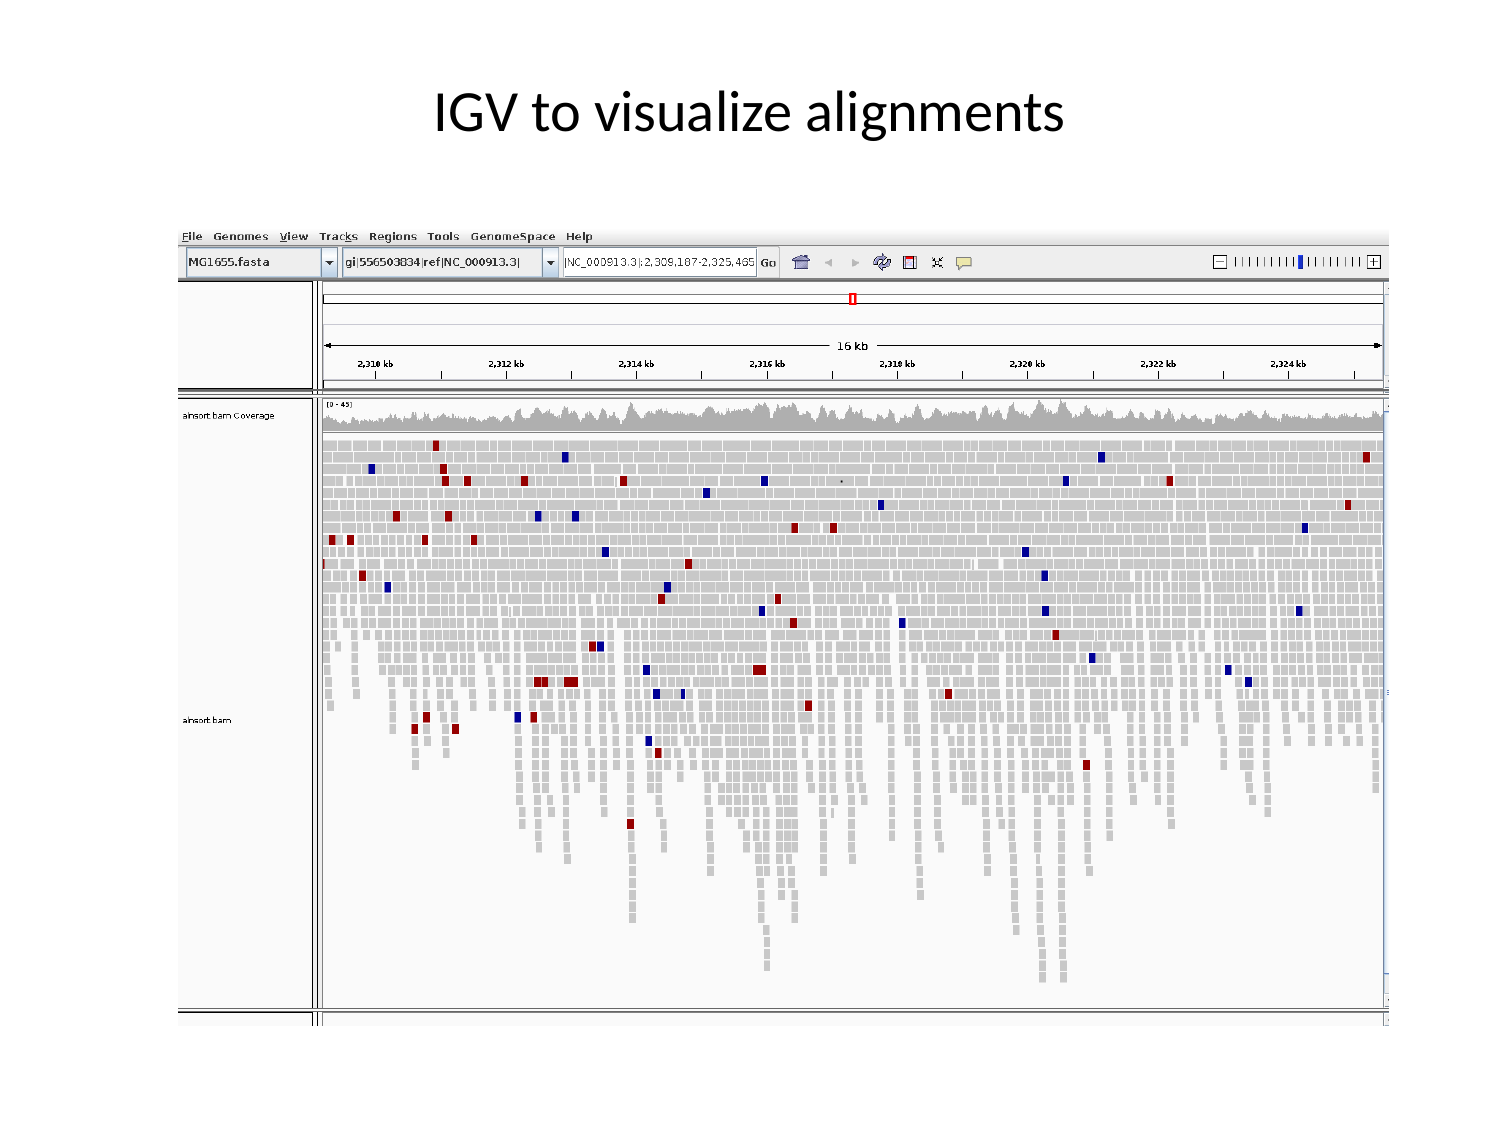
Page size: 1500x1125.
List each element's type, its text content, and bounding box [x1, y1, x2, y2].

picture [178, 228, 1389, 1026]
title IGV to visualize alignments [75, 45, 1425, 172]
